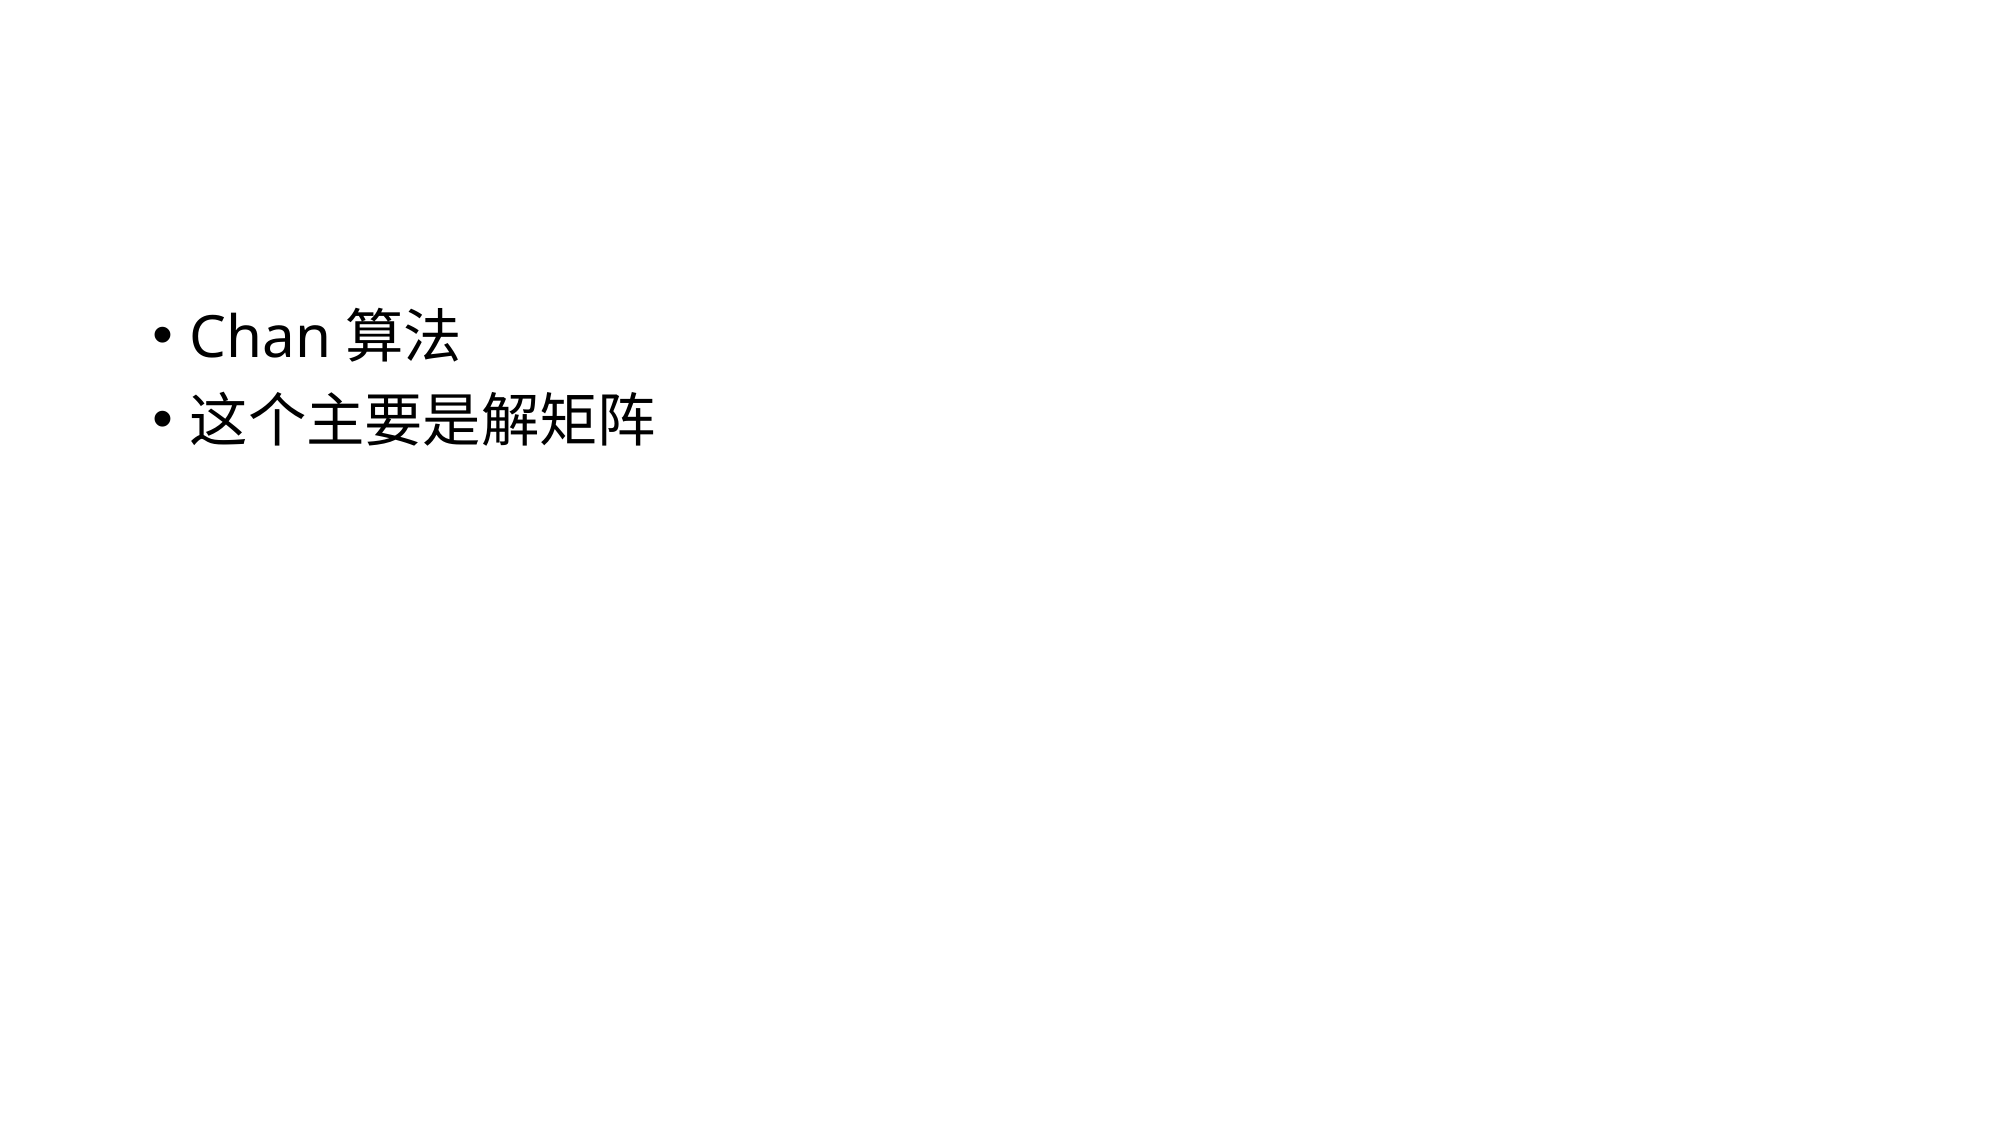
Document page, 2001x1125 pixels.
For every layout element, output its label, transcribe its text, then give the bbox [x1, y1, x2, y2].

list Chan算法 这个主要是解矩阵 [137, 299, 1863, 1014]
